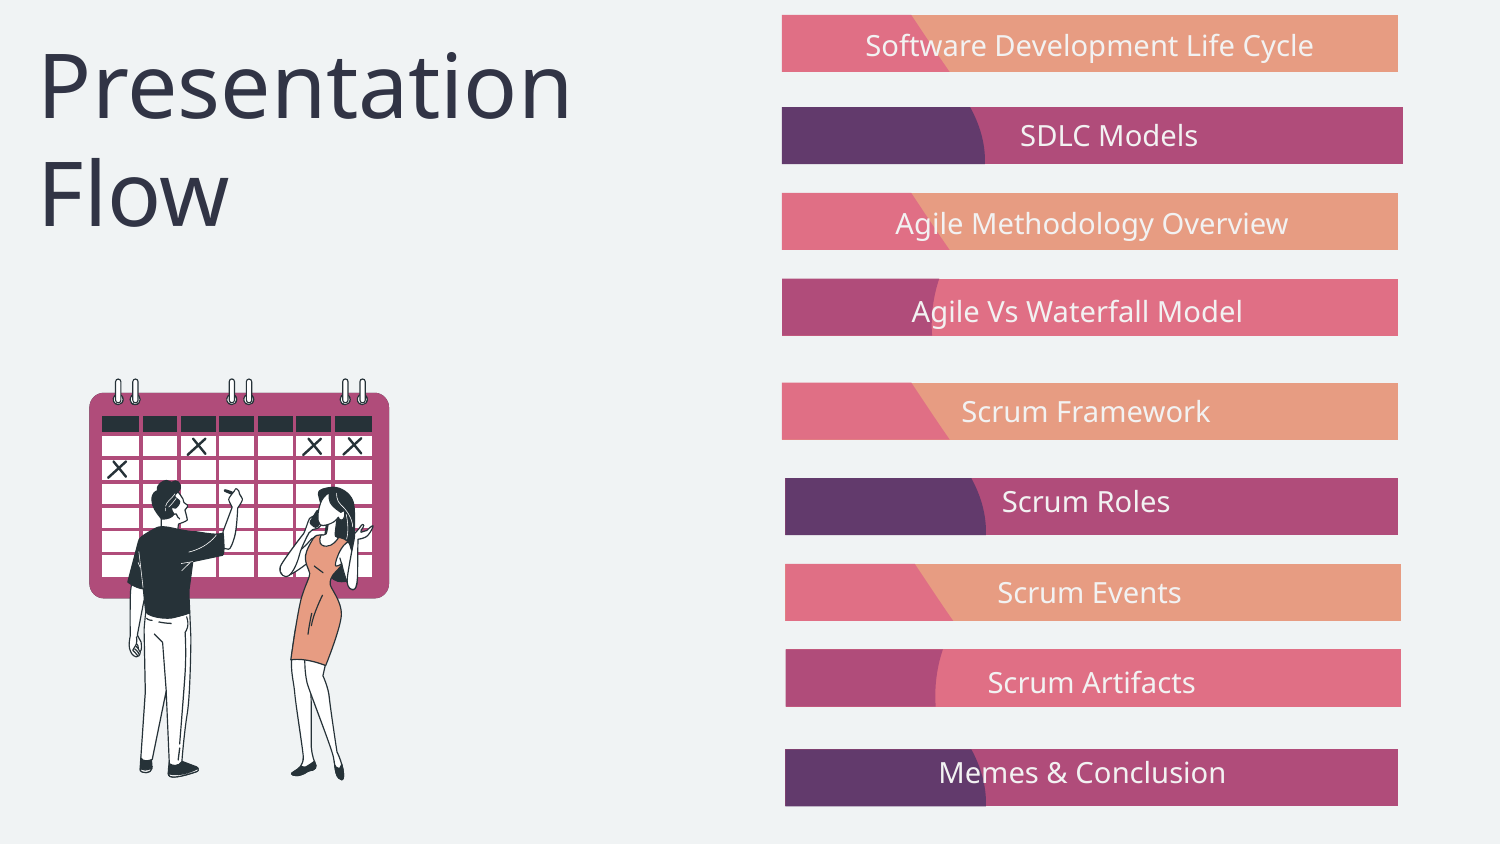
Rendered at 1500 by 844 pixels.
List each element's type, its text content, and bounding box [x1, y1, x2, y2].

text_box Agile Vs Waterfall Model [1128, 291, 1406, 344]
text_box Scrum Artifacts [1128, 649, 1420, 715]
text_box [1060, 102, 1119, 471]
text_box Scrum Roles [1128, 468, 1414, 534]
text_box Memes & Conclusion [758, 739, 1056, 805]
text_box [1060, 0, 1119, 102]
text_box Agile Vs Waterfall Model [749, 278, 1053, 344]
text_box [89, 378, 390, 781]
text_box Scrum Framework [758, 378, 1054, 444]
text_box Scrum Events [1128, 559, 1418, 625]
text_box Software Development Life Cycle [1126, 11, 1418, 77]
text_box Scrum Events [762, 559, 1055, 625]
title Presentation Flow [22, 0, 741, 260]
text_box Agile Methodology Overview [1126, 190, 1420, 291]
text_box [1062, 471, 1121, 844]
text_box SDLC Models [781, 102, 1054, 168]
text_box Memes & Conclusion [1128, 739, 1414, 805]
text_box Agile Methodology Overview [764, 190, 1053, 291]
text_box Scrum Framework [1128, 378, 1414, 444]
text_box Scrum Artifacts [764, 649, 1055, 715]
text_box SDLC Models [1126, 102, 1437, 168]
text_box Software Development Life Cycle [762, 11, 1054, 77]
text_box Scrum Roles [758, 468, 1054, 534]
